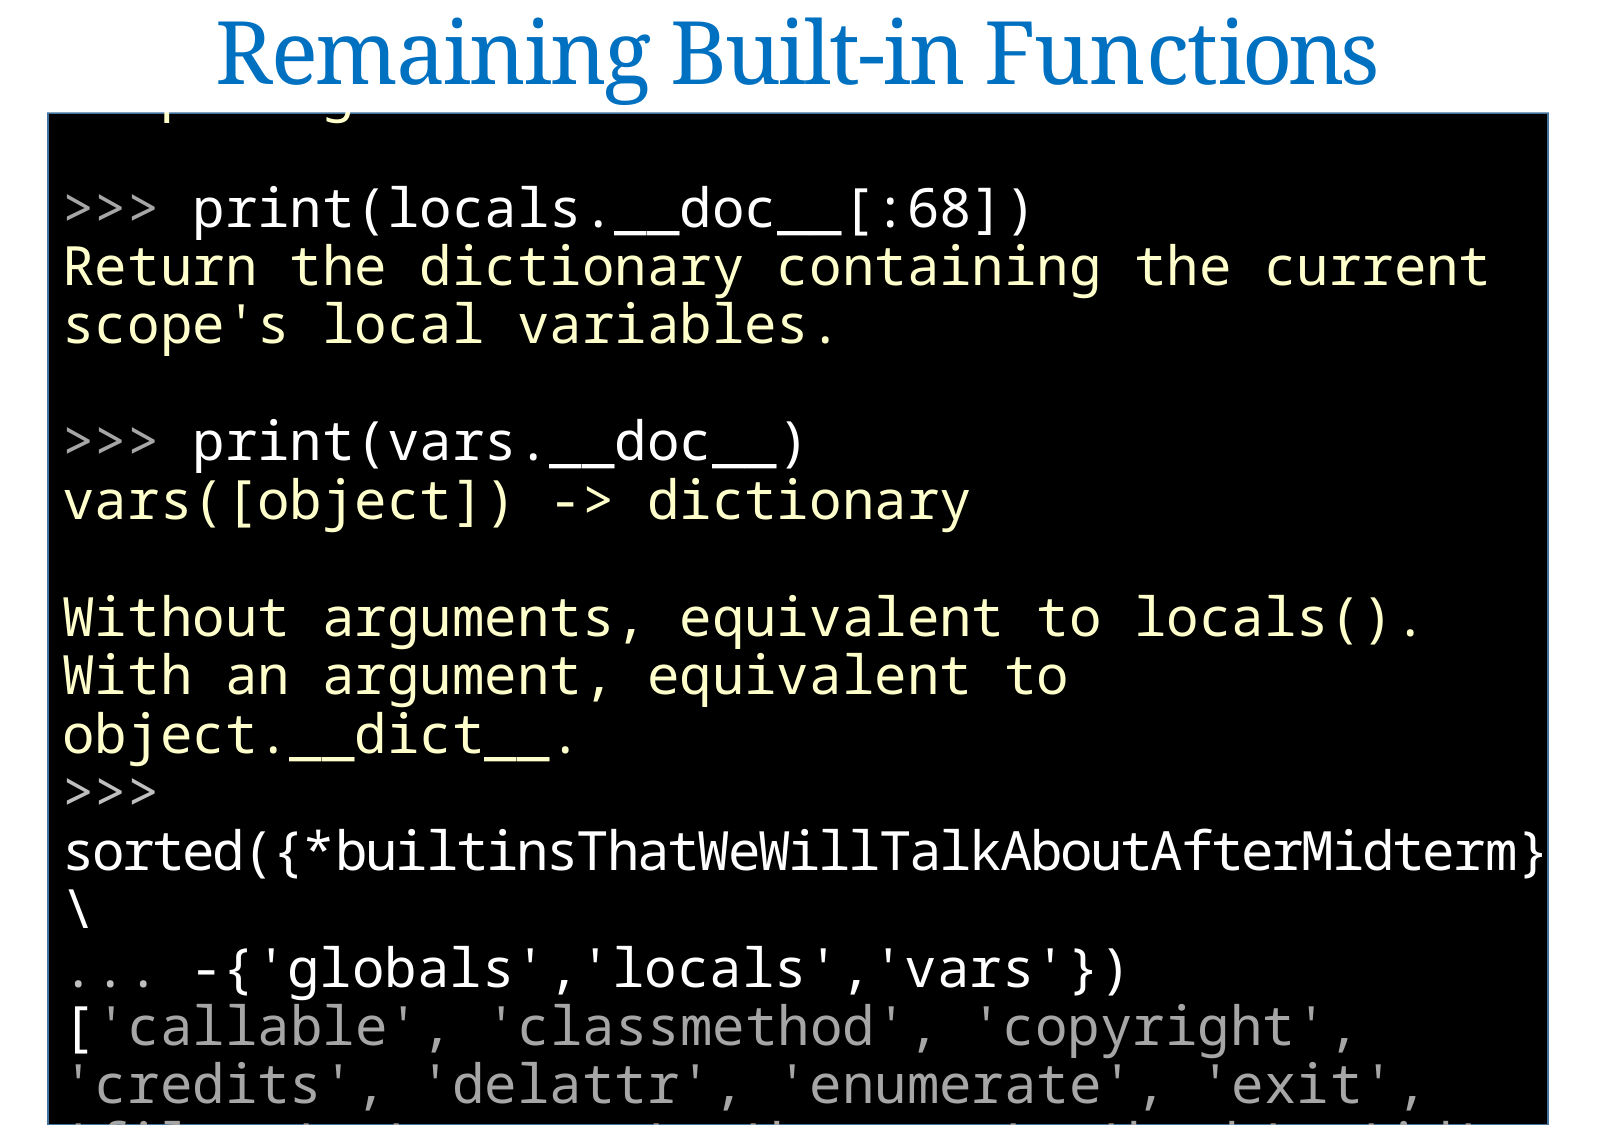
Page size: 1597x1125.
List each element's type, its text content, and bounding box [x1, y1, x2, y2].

text_box Return the dictionary containing the current scope's global variables. >>> print(locals.__doc__[:68]) Return the dictionary containing the current scope's local variables. >>> print(vars.__doc__) vars([object]) -> dictionary Without arguments, equivalent to locals(). With an argument, equivalent to object.__dict__. >>> sorted({*builtinsThatWeWillTalkAboutAfterMidterm}\ ... -{'globals','locals','vars'}) ['callable', 'classmethod', 'copyright', 'credits', 'delattr', 'enumerate', 'exit', 'filter', 'getattr', 'hasattr', 'hash', 'id', 'input', 'isinstance', [47, 113, 1549, 1125]
text_box Remaining Built-in Functions [0, 0, 1597, 113]
